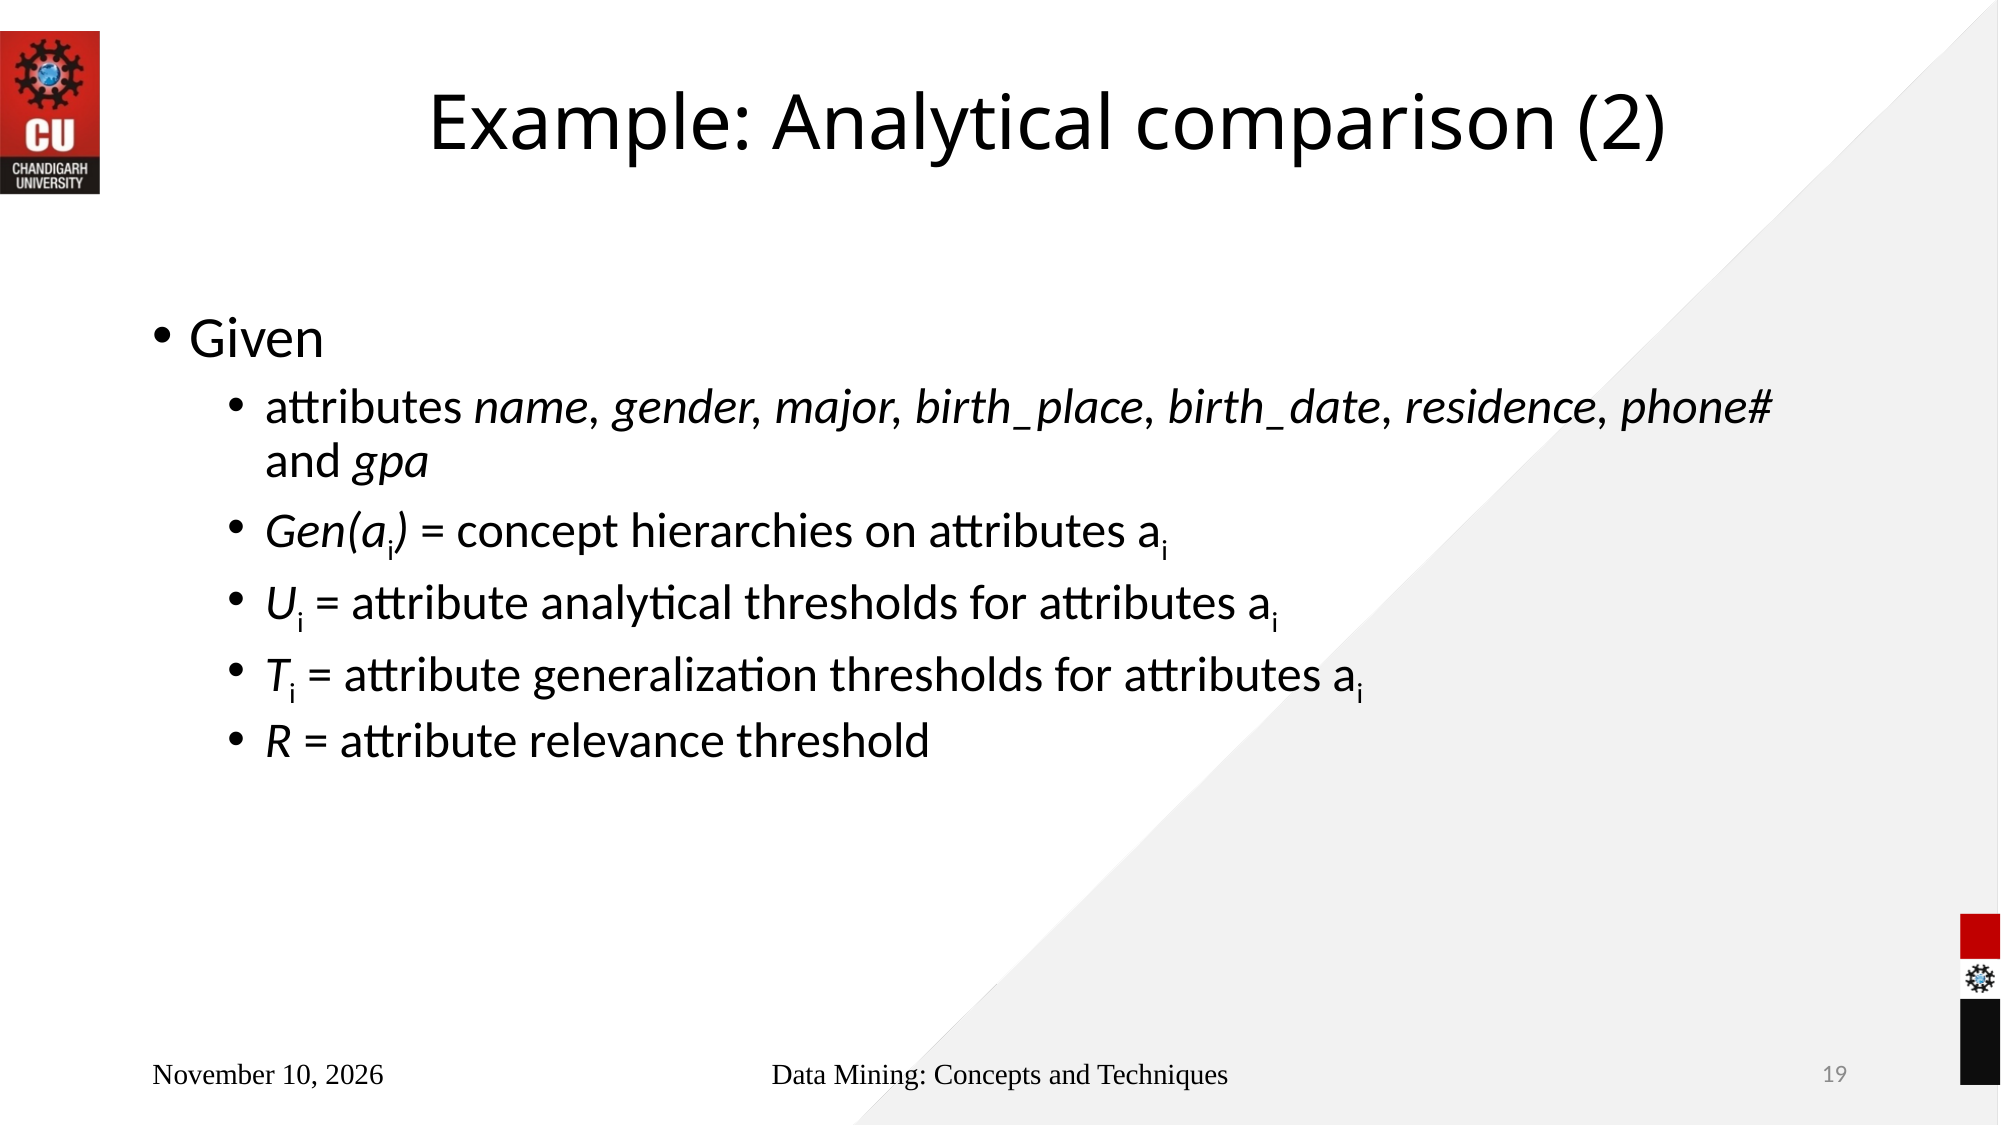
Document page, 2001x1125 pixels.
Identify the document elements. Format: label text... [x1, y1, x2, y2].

slide_number 19 [1412, 1042, 1863, 1103]
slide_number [137, 1042, 588, 1103]
footer Data Mining: Concepts and Techniques [662, 1042, 1338, 1103]
picture [0, 0, 2001, 1125]
list Given attributes name, gender, major, birth_place, birth_date, residence, phone# and gpa Gen(ai) = concept hierarchies on attributes ai Ui = attribute analytical thresholds for attributes ai Ti = attribute generalization thresholds for attributes ai R = attribute relevance threshold [137, 299, 1863, 1014]
title Example: Analytical comparison (2) [412, 75, 1691, 175]
